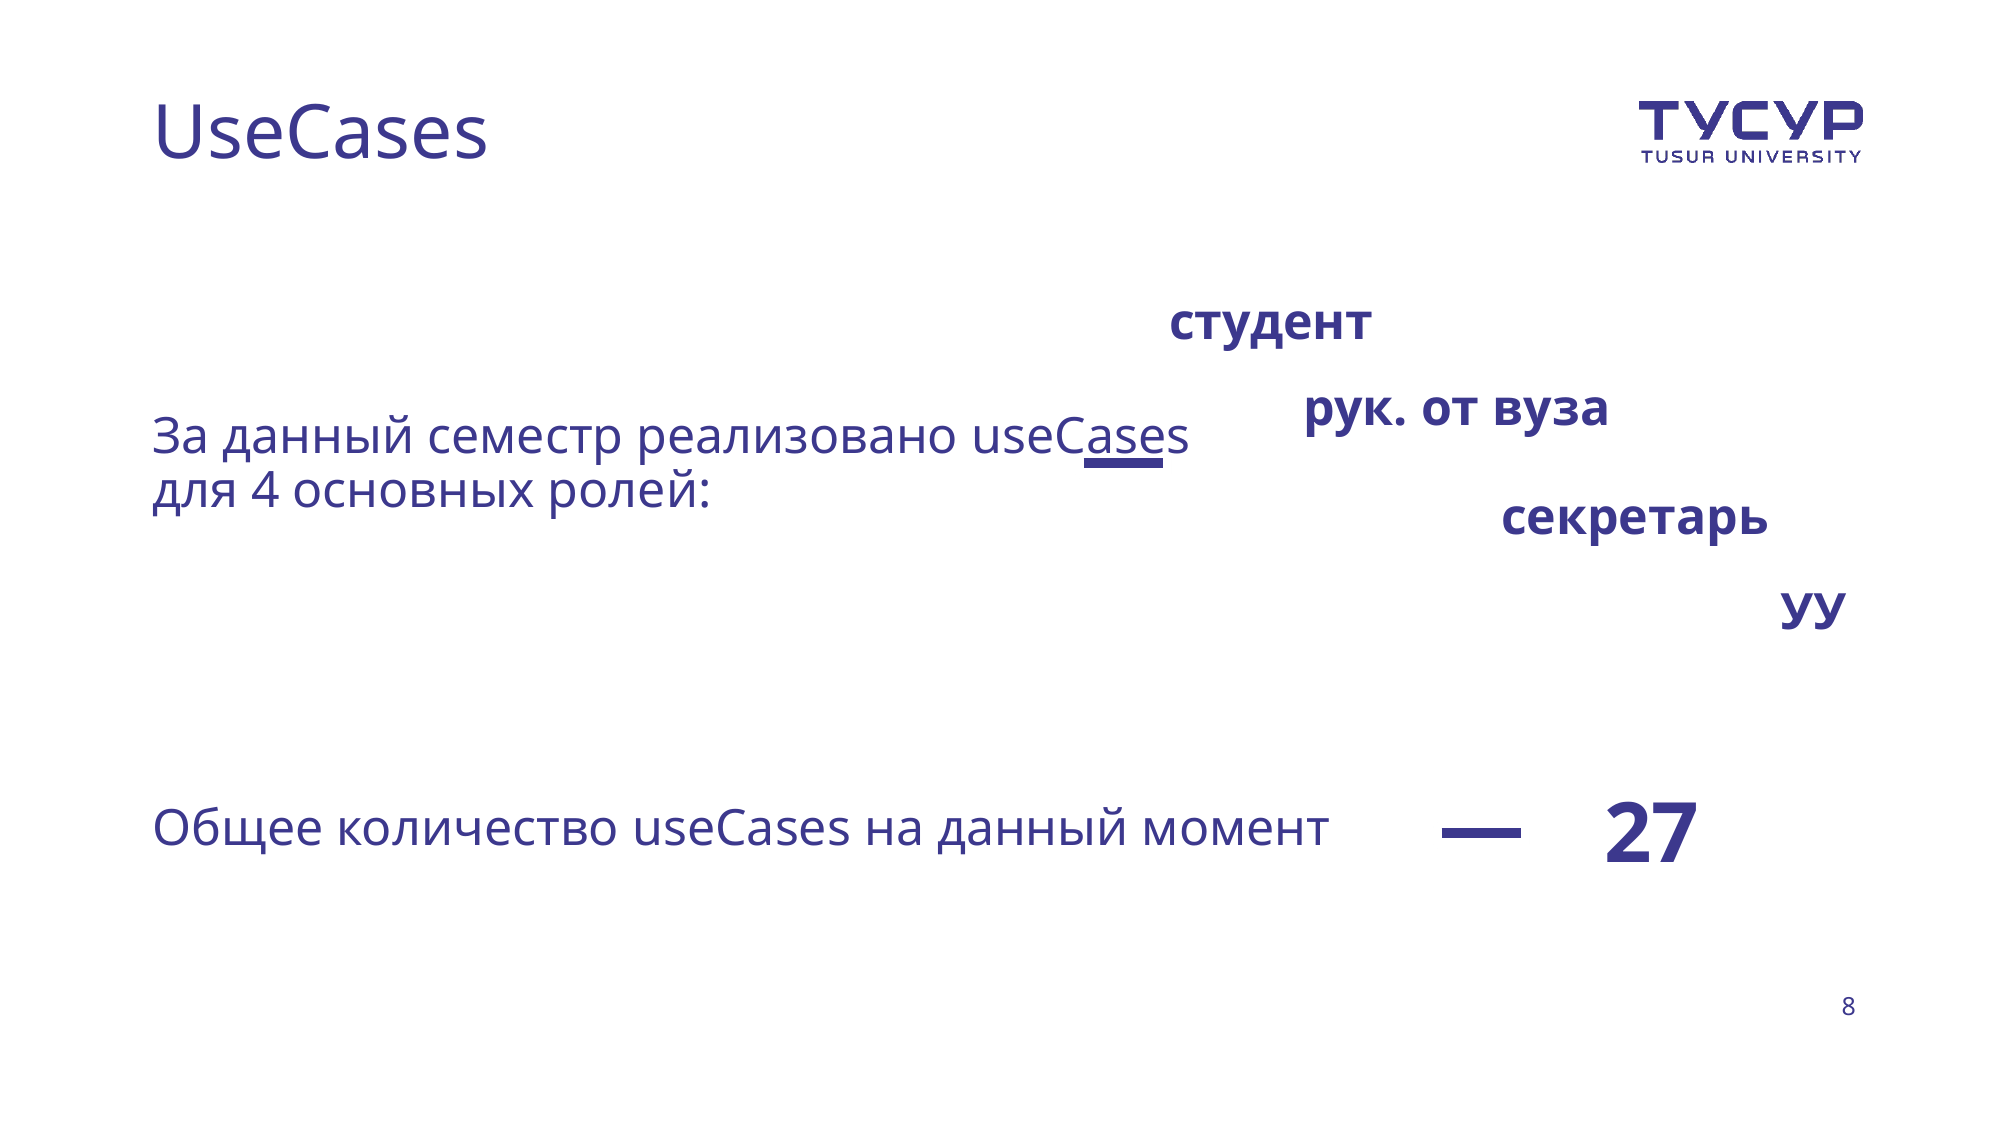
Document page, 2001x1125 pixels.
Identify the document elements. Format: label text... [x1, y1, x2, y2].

list За данный семестр реализовано useCases для 4 основных ролей: [137, 403, 1216, 533]
slide_number 8 [1655, 982, 1878, 1043]
text_box 27 [1589, 783, 1740, 866]
text_box секретарь [1486, 483, 1872, 567]
text_box УУ [1766, 578, 1881, 662]
text_box Общее количество useCases на данный момент [138, 795, 1407, 900]
title UseCases [137, 85, 1338, 215]
text_box студент [1154, 288, 1407, 372]
text_box рук. от вуза [1288, 375, 1674, 458]
picture [1639, 101, 1863, 163]
